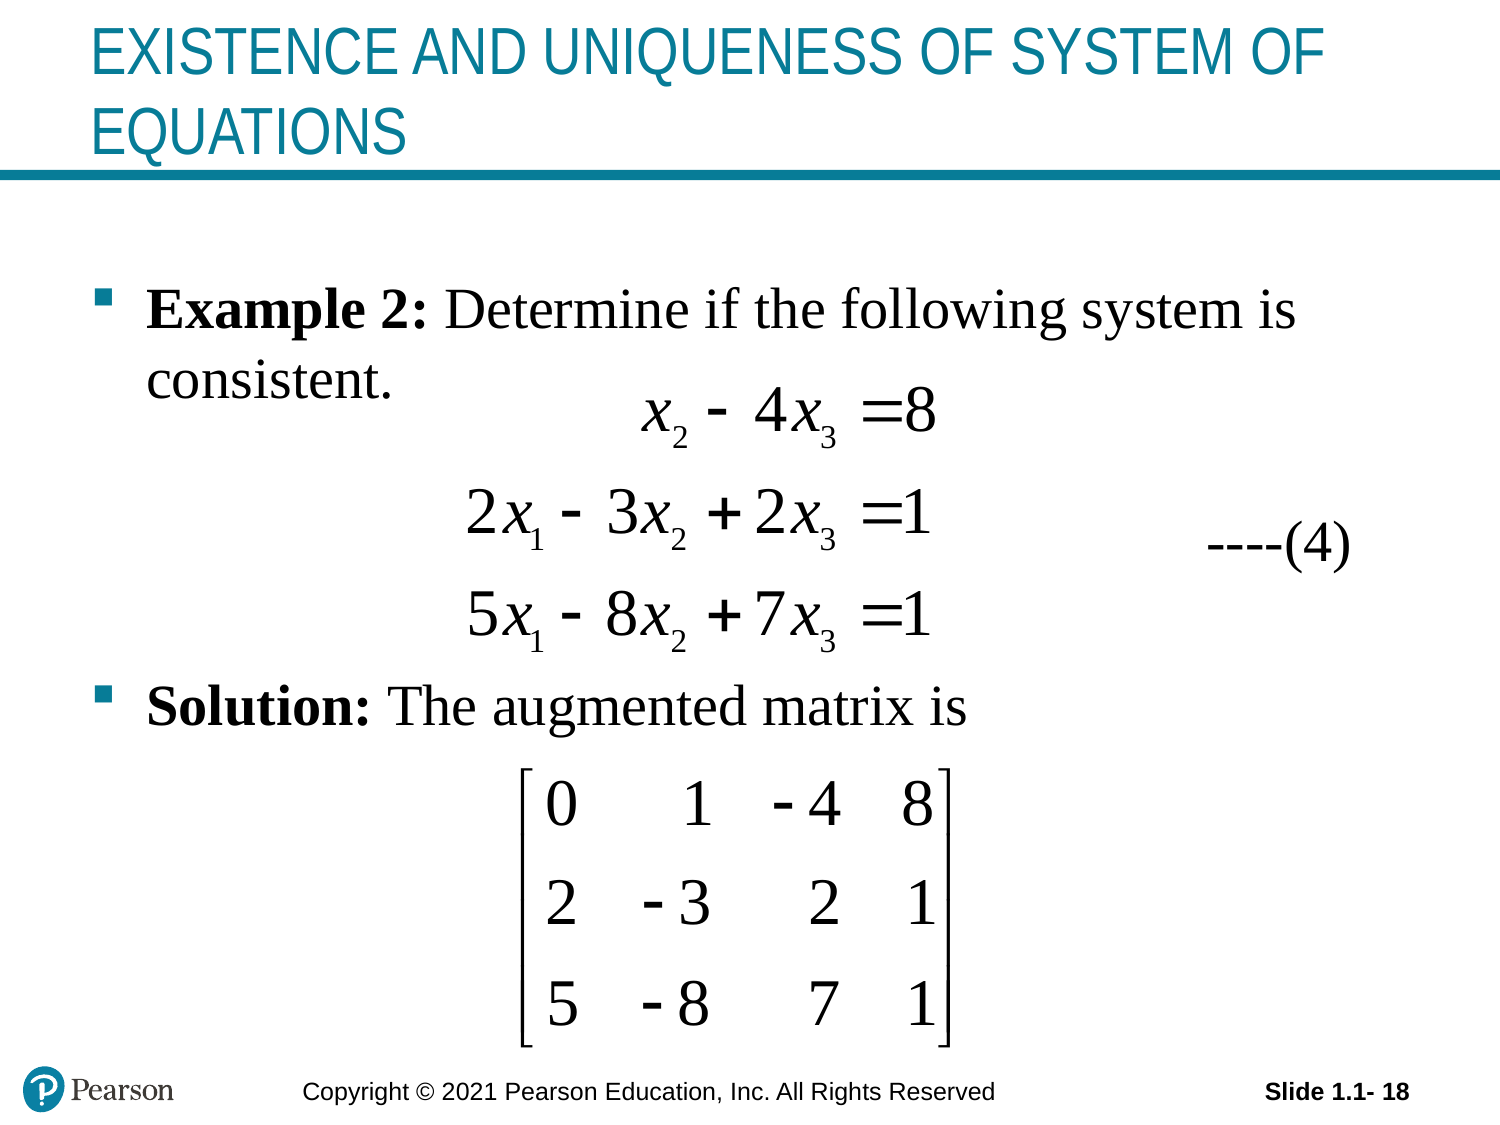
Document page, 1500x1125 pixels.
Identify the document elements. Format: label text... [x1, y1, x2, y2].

footer Copyright © 2021 Pearson Education, Inc. All Rights Reserved [287, 1034, 1099, 1113]
list Example 2: Determine if the following system is consistent. ----(4) Solution: The augmented matrix is [75, 262, 1425, 1013]
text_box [462, 374, 940, 659]
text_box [512, 762, 967, 1055]
title EXISTENCE AND UNIQUENESS OF SYSTEM OF EQUATIONS [75, 0, 1425, 175]
slide_number Slide 1.1- 18 [1112, 1034, 1425, 1113]
